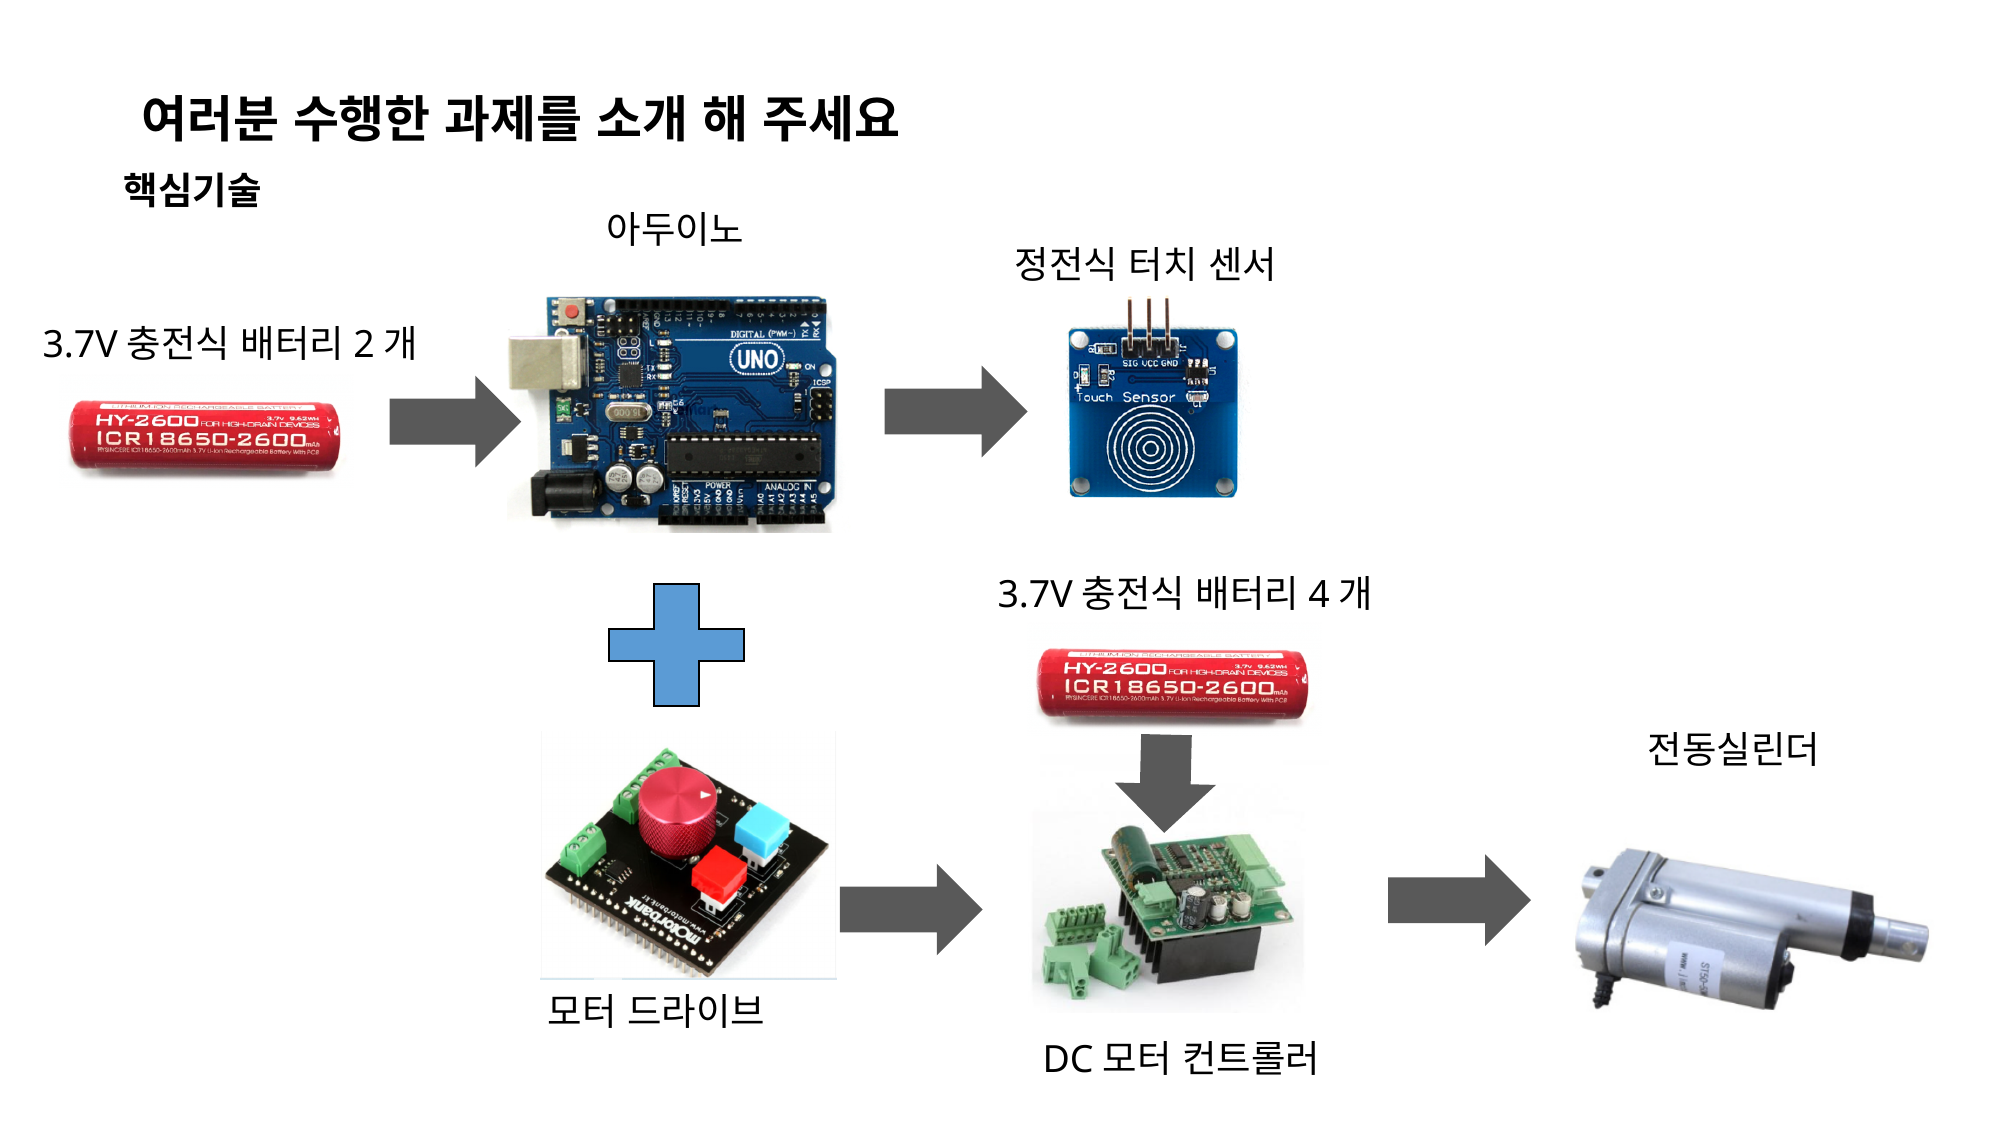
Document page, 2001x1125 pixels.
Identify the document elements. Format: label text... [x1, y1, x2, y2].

text_box [884, 365, 1027, 458]
picture [1512, 800, 1956, 1051]
text_box 3.7V충전식 배터리2개 [27, 312, 446, 373]
text_box 전동실린더 [1632, 718, 1836, 779]
text_box [1388, 854, 1512, 947]
text_box 3.7V충전식 배터리4개 [982, 562, 1401, 623]
picture [59, 374, 362, 489]
picture [507, 271, 859, 533]
picture [539, 731, 837, 980]
text_box 정전식 터치 센서 [999, 233, 1321, 294]
text_box [839, 863, 983, 956]
text_box 모터 드라이브 [533, 980, 854, 1086]
picture [1027, 622, 1330, 736]
text_box 여러분 수행한 과제를 소개 해 주세요 [126, 80, 917, 156]
picture [1027, 270, 1285, 507]
text_box [1140, 736, 1192, 754]
text_box [389, 375, 507, 468]
text_box DC모터 컨트롤러 [1027, 1028, 1349, 1088]
picture [1027, 754, 1339, 1013]
text_box 아두이노 [591, 199, 773, 259]
text_box 핵심기술 [108, 159, 277, 220]
text_box [608, 583, 745, 707]
